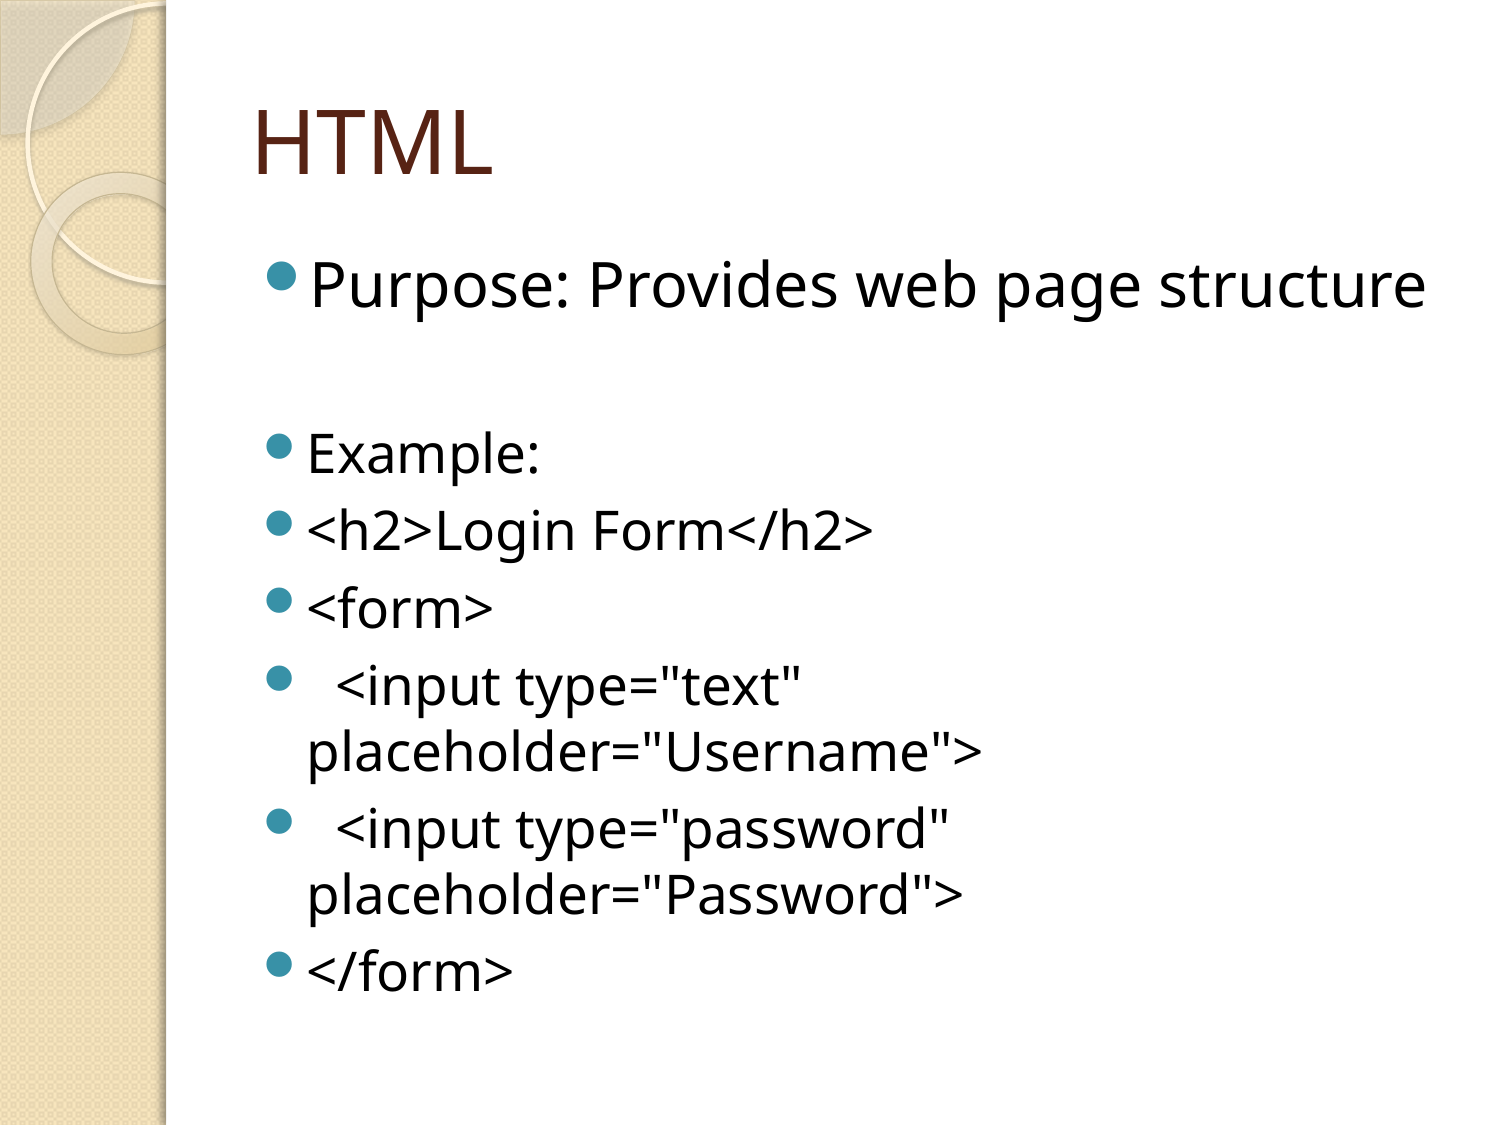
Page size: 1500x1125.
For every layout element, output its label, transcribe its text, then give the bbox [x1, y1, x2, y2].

list Purpose: Provides web page structure Example: <h2>Login Form</h2> <form> <input type="text" placeholder="Username"> <input type="password" placeholder="Password"> </form> [235, 237, 1466, 1025]
title HTML [235, 45, 1466, 233]
